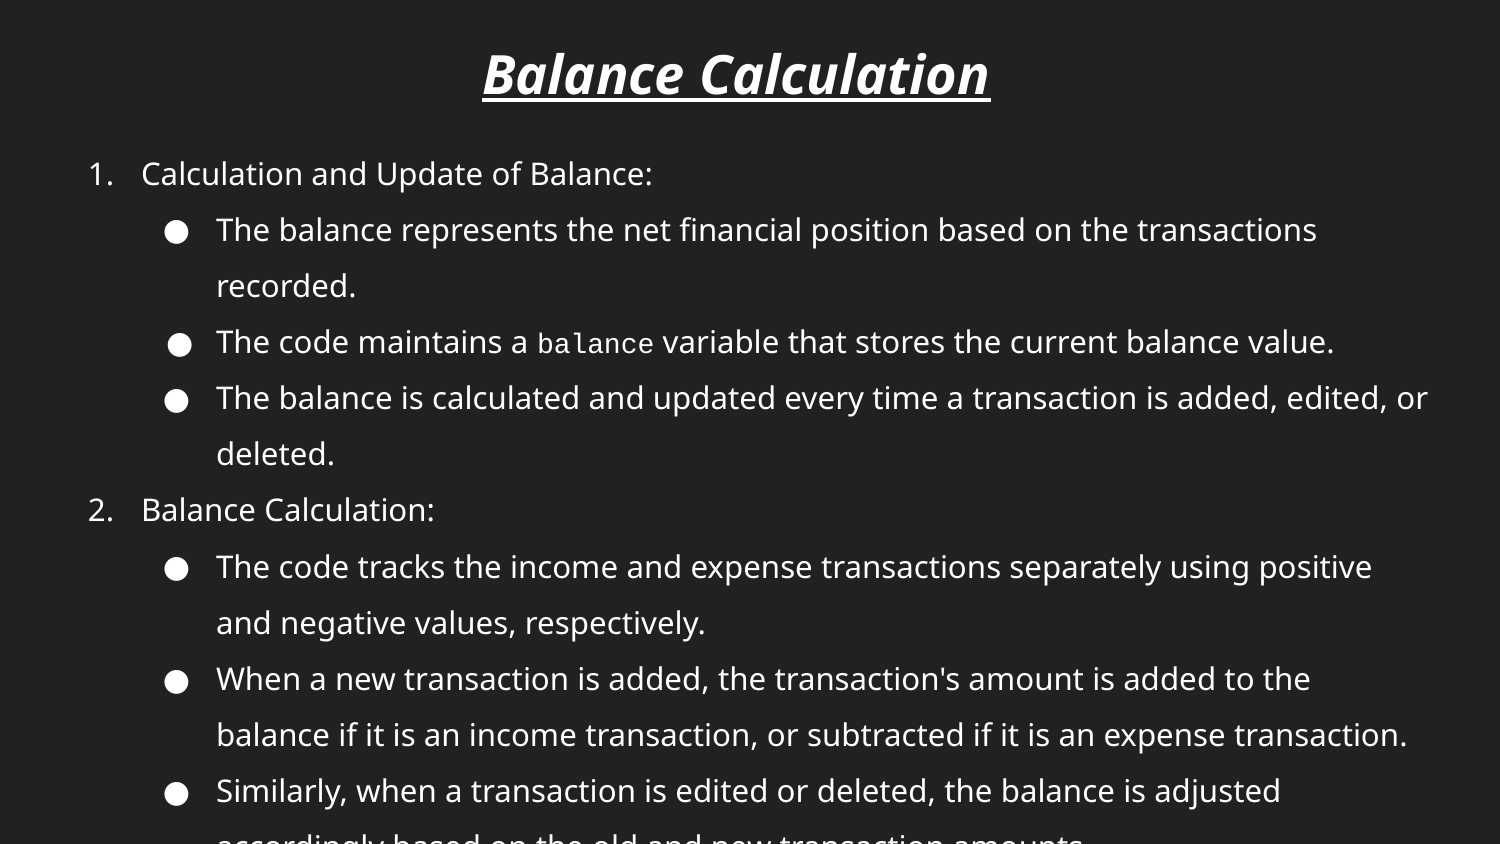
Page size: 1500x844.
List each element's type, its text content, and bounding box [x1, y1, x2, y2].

subtitle Calculation and Update of Balance: The balance represents the net financial position based on the transactions recorded. The code maintains a balance variable that stores the current balance value. The balance is calculated and updated every time a transaction is added, edited, or deleted. Balance Calculation: The code tracks the income and expense transactions separately using positive and negative values, respectively. When a new transaction is added, the transaction's amount is added to the balance if it is an income transaction, or subtracted if it is an expense transaction. Similarly, when a transaction is edited or deleted, the balance is adjusted accordingly based on the old and new transaction amounts. [51, 120, 1449, 831]
title Balance Calculation [37, 20, 1436, 120]
